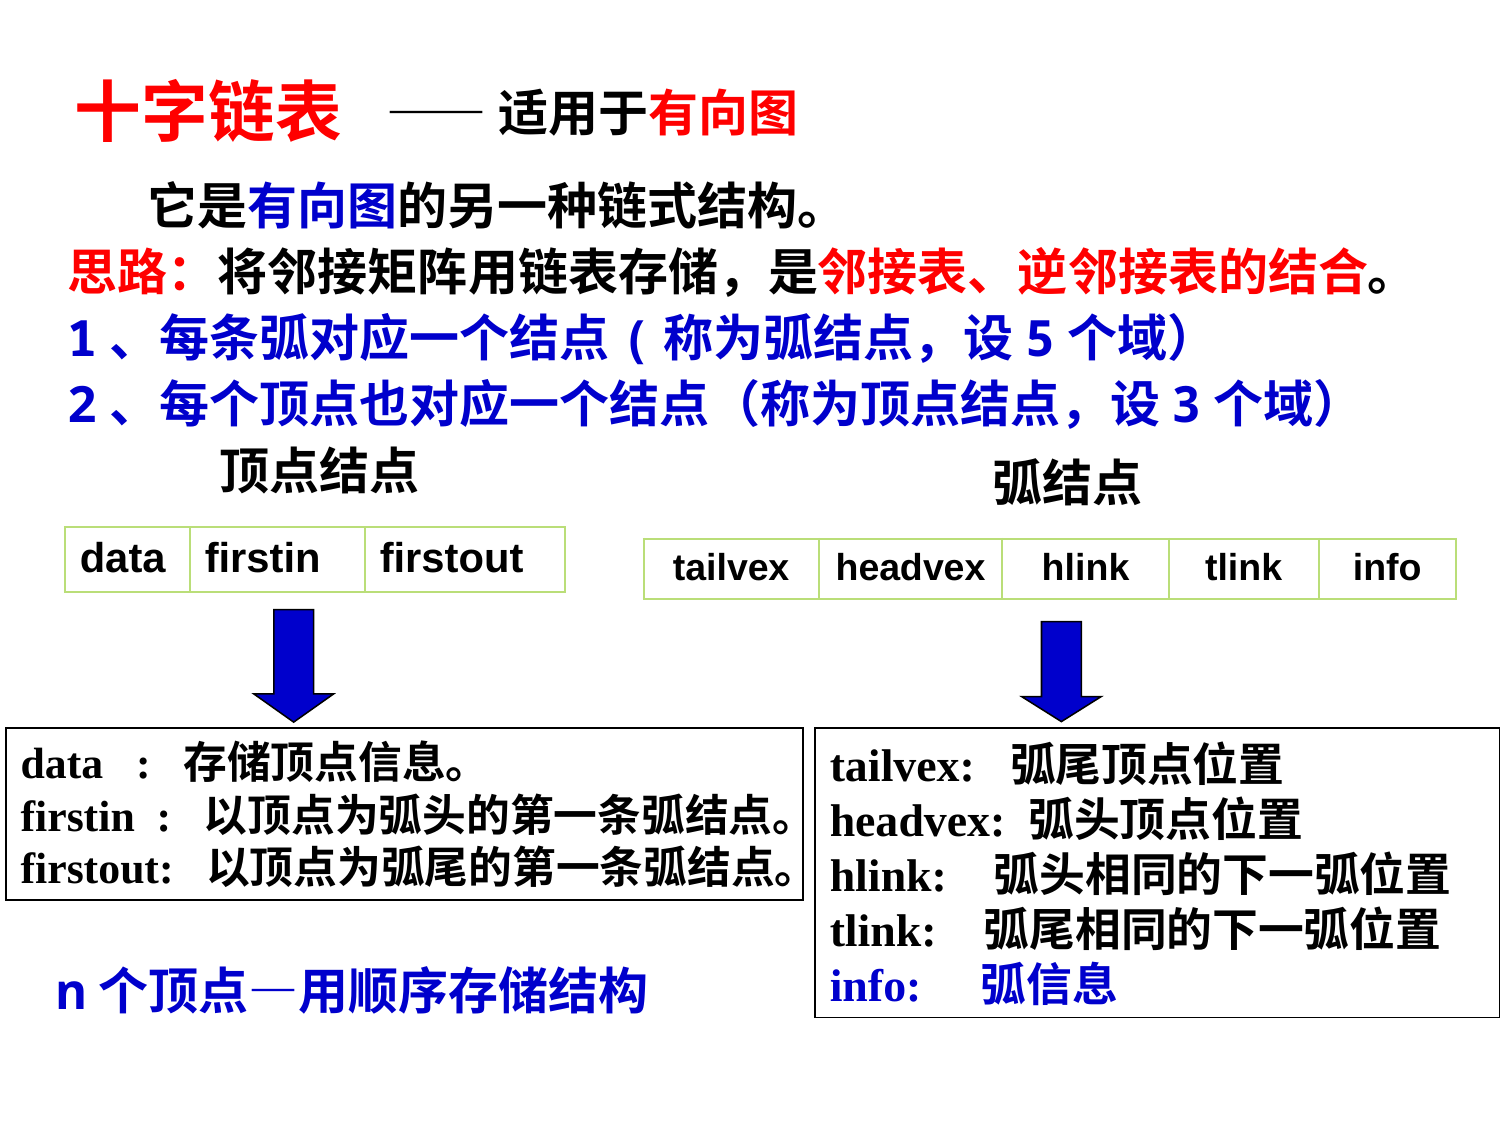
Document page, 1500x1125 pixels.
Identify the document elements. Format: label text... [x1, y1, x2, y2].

table_header headvex [820, 540, 1001, 598]
table_header firstout [366, 528, 564, 591]
text_box [253, 609, 334, 723]
table_header info [1320, 540, 1455, 598]
text_box 顶点结点 [147, 432, 492, 508]
table_header firstin [191, 528, 364, 591]
table_header data [66, 528, 189, 591]
text_box [1021, 621, 1102, 722]
text_box data : 存储顶点信息。 firstin : 以顶点为弧头的第一条弧结点。 firstout: 以顶点为弧尾的第一条弧结点。 [5, 727, 803, 901]
table_header hlink [1003, 540, 1168, 598]
table_header tailvex [645, 540, 818, 598]
title 十字链表 [59, 66, 562, 155]
text_box 弧结点 [950, 444, 1184, 519]
text_box ——适用于有向图 [371, 73, 854, 149]
text_box 它是有向图的另一种链式结构。 思路：将邻接矩阵用链表存储，是邻接表、逆邻接表的结合。 1、每条弧对应一个结点(称为弧结点，设5个域） 2、每个顶点也对应一个结点（称为顶点结点，设3个域） [53, 160, 1466, 440]
table_header tlink [1170, 540, 1318, 598]
text_box tailvex: 弧尾顶点位置 headvex: 弧头顶点位置 hlink: 弧头相同的下一弧位置 tlink: 弧尾相同的下一弧位置 info: 弧信息 [815, 727, 1500, 1018]
text_box n个顶点—用顺序存储结构 [29, 952, 729, 1027]
